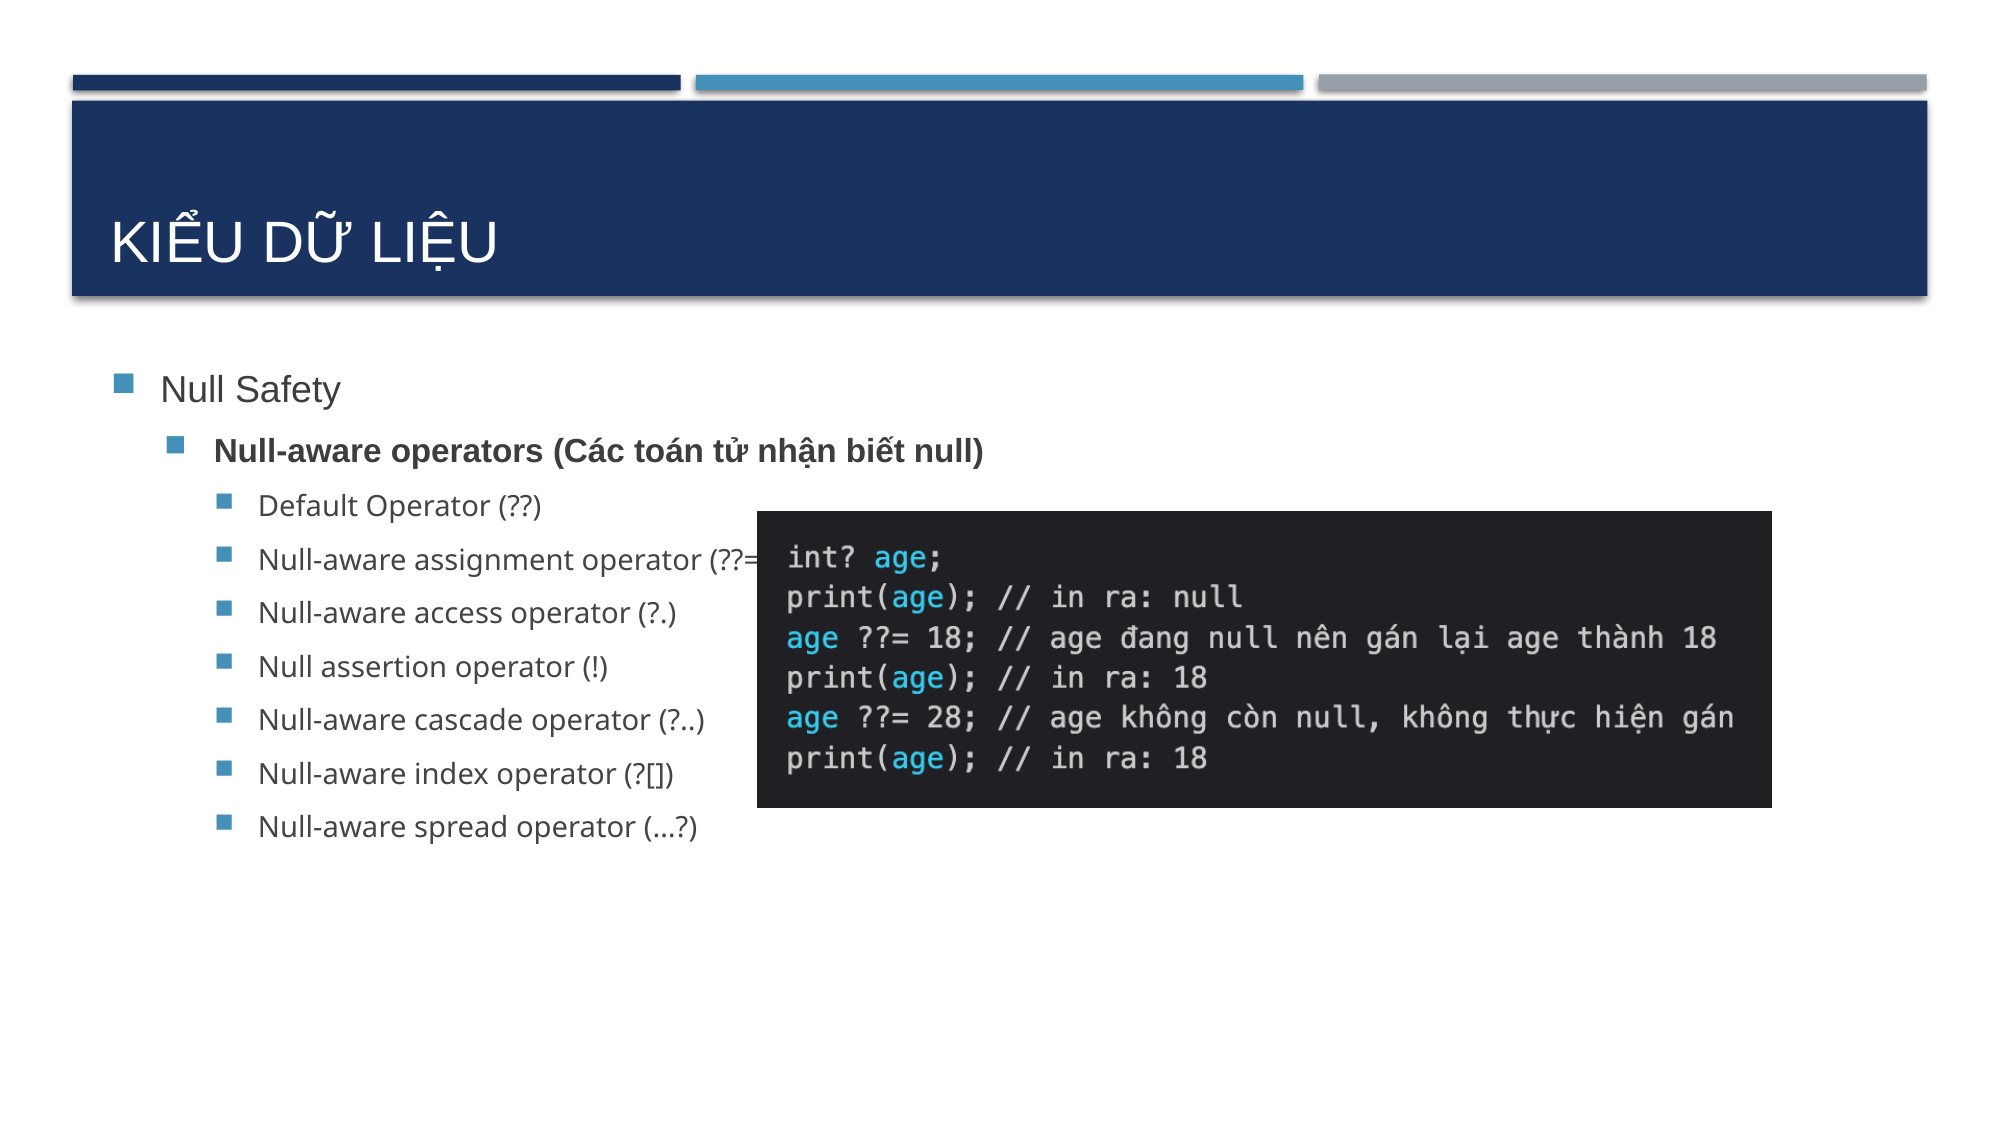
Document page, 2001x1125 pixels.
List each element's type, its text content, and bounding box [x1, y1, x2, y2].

picture [756, 510, 1773, 808]
list Null Safety Null-aware operators (Các toán tử nhận biết null) Default Operator (??) Null-aware assignment operator (??=) Null-aware access operator (?.) Null assertion operator (!) Null-aware cascade operator (?..) Null-aware index operator (?[]) Null-aware spread operator (…?) [95, 357, 1905, 962]
title Kiểu dữ liệu [95, 115, 1905, 282]
